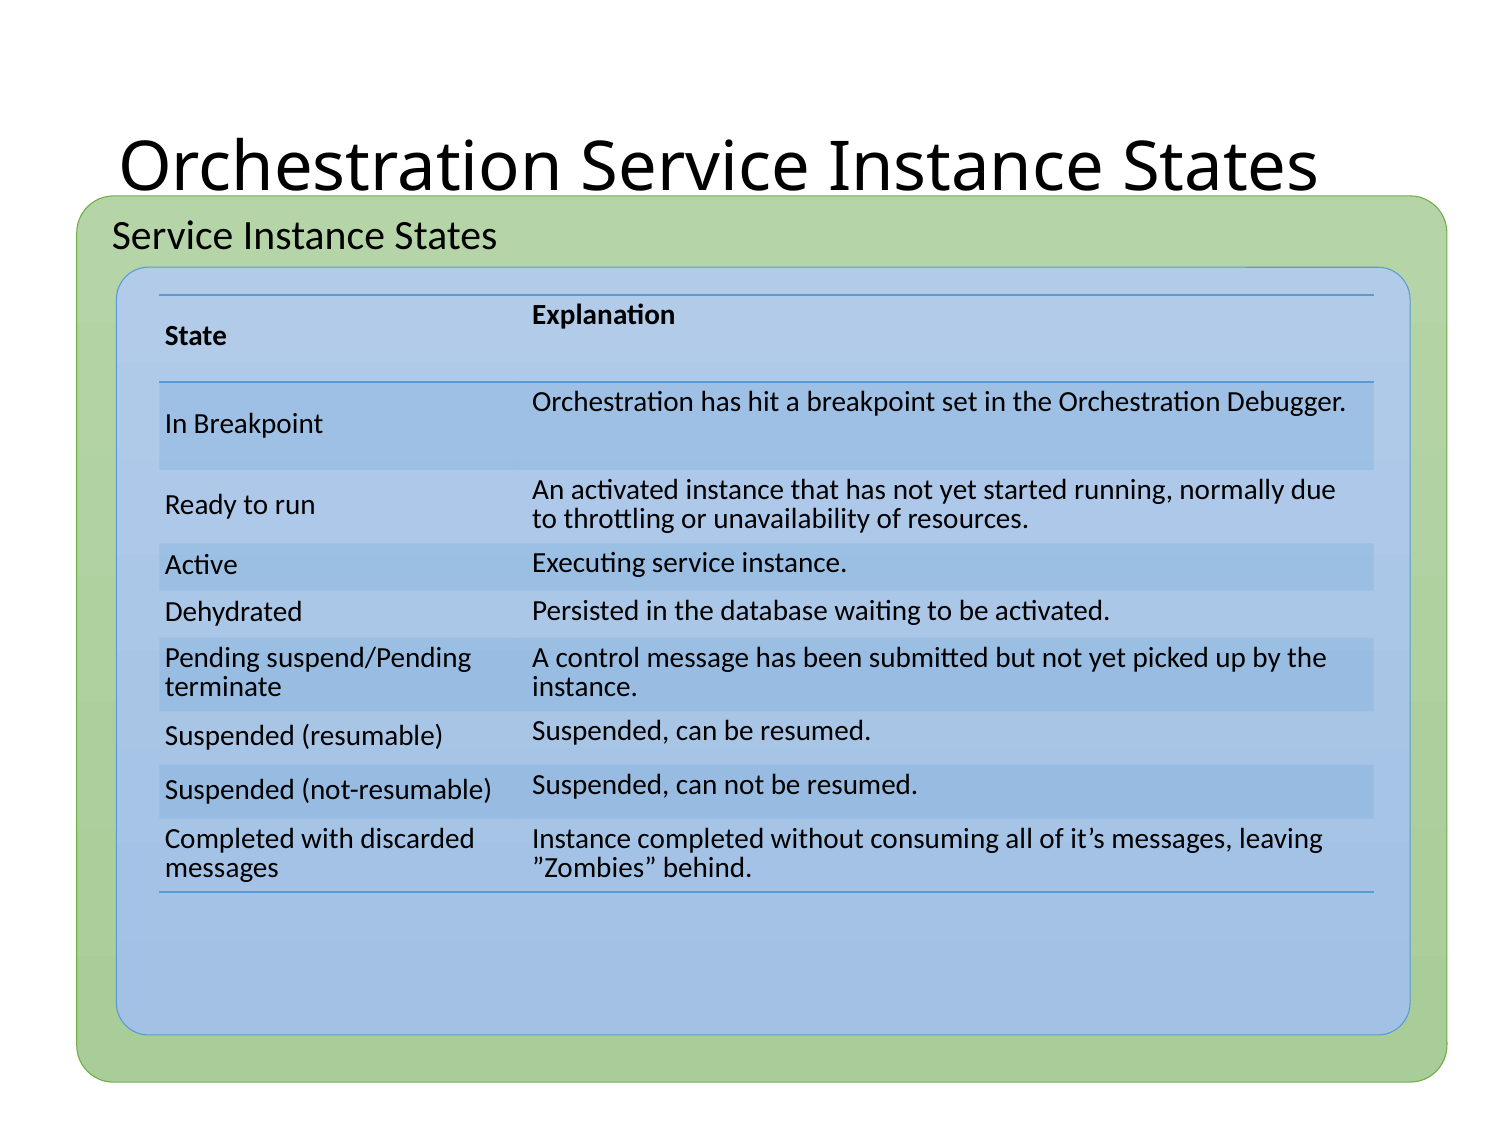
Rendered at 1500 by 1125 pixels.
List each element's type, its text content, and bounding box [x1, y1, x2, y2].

table_cell Orchestration has hit a breakpoint set in the Orchestration Debugger. [517, 383, 1374, 470]
table_cell Suspended, can be resumed. [517, 711, 1374, 765]
table_cell Pending suspend/Pending terminate [159, 638, 517, 711]
title Orchestration Service Instance States [103, 59, 1397, 196]
table_cell In Breakpoint [159, 383, 517, 470]
table_cell Ready to run [159, 470, 517, 543]
table_cell Executing service instance. [517, 543, 1374, 591]
table_cell Instance completed without consuming all of it’s messages, leaving ”Zombies” behind. [517, 819, 1374, 891]
table_header Explanation [517, 296, 1374, 381]
table_cell Persisted in the database waiting to be activated. [517, 591, 1374, 638]
table_cell Active [159, 543, 517, 591]
table_cell Suspended (not-resumable) [159, 765, 517, 819]
table_cell Completed with discarded messages [159, 819, 517, 891]
table_cell Dehydrated [159, 591, 517, 638]
table_cell Suspended, can not be resumed. [517, 765, 1374, 819]
table_header State [159, 296, 517, 381]
text_box [115, 266, 1411, 1036]
table_cell A control message has been submitted but not yet picked up by the instance. [517, 638, 1374, 711]
table_cell An activated instance that has not yet started running, normally due to throttling or unavailability of resources. [517, 470, 1374, 543]
table_cell Suspended (resumable) [159, 711, 517, 765]
text_box Service Instance States [76, 195, 1448, 1083]
